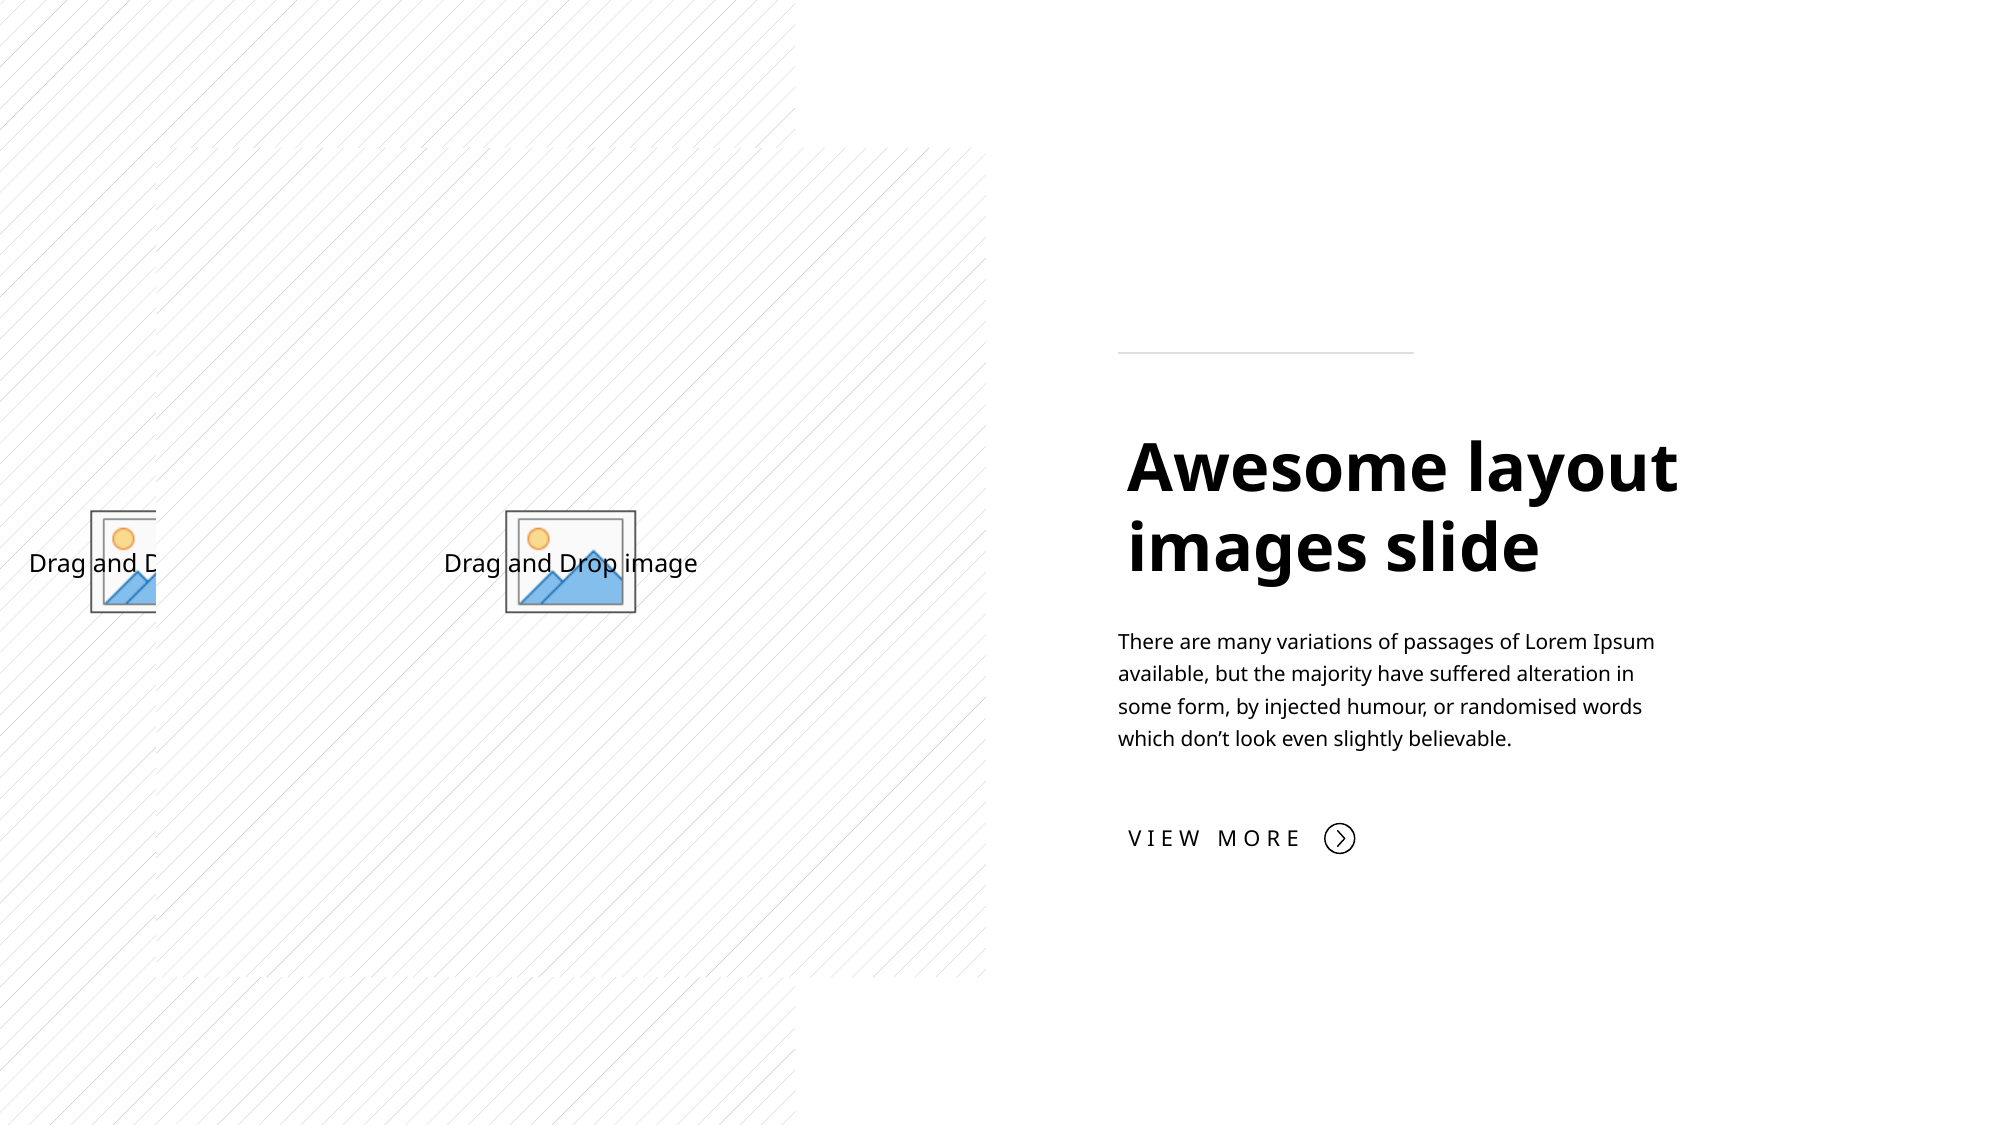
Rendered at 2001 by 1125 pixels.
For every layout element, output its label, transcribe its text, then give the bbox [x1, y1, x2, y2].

text_box [1324, 822, 1356, 855]
text_box There are many variations of passages of Lorem Ipsum available, but the majority have suffered alteration in some form, by injected humour, or randomised words which don’t look even slightly believable. [1118, 613, 1689, 759]
text_box Awesome layout images slide [1127, 416, 1680, 592]
text_box VIEW MORE [1128, 817, 1300, 859]
picture [0, 0, 987, 1125]
